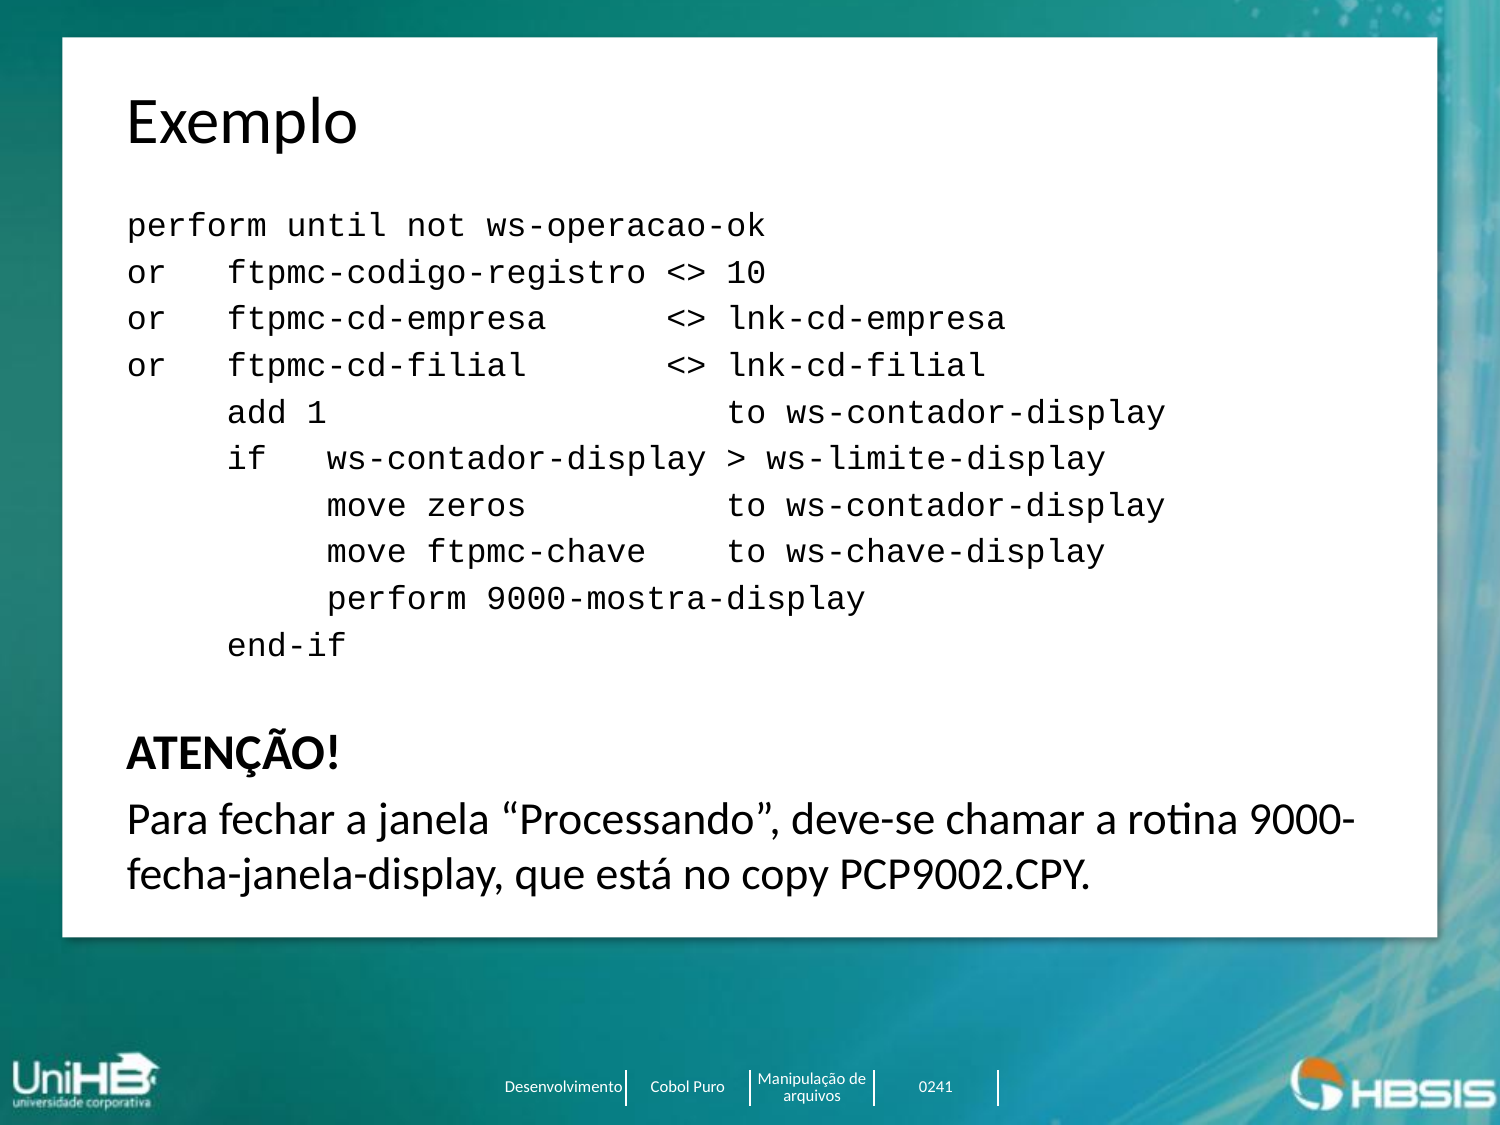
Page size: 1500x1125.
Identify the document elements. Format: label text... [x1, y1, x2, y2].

title Exemplo [112, 42, 1388, 191]
list perform until not ws-operacao-ok or ftpmc-codigo-registro <> 10 or ftpmc-cd-empresa <> lnk-cd-empresa or ftpmc-cd-filial <> lnk-cd-filial add 1 to ws-contador-display if ws-contador-display > ws-limite-display move zeros to ws-contador-display move ftpmc-chave to ws-chave-display perform 9000-mostra-display end-if ATENÇÃO! Para fechar a janela “Processando”, deve-se chamar a rotina 9000-fecha-janela-display, que está no copy PCP9002.CPY. [112, 196, 1412, 894]
picture [0, 0, 1500, 1125]
